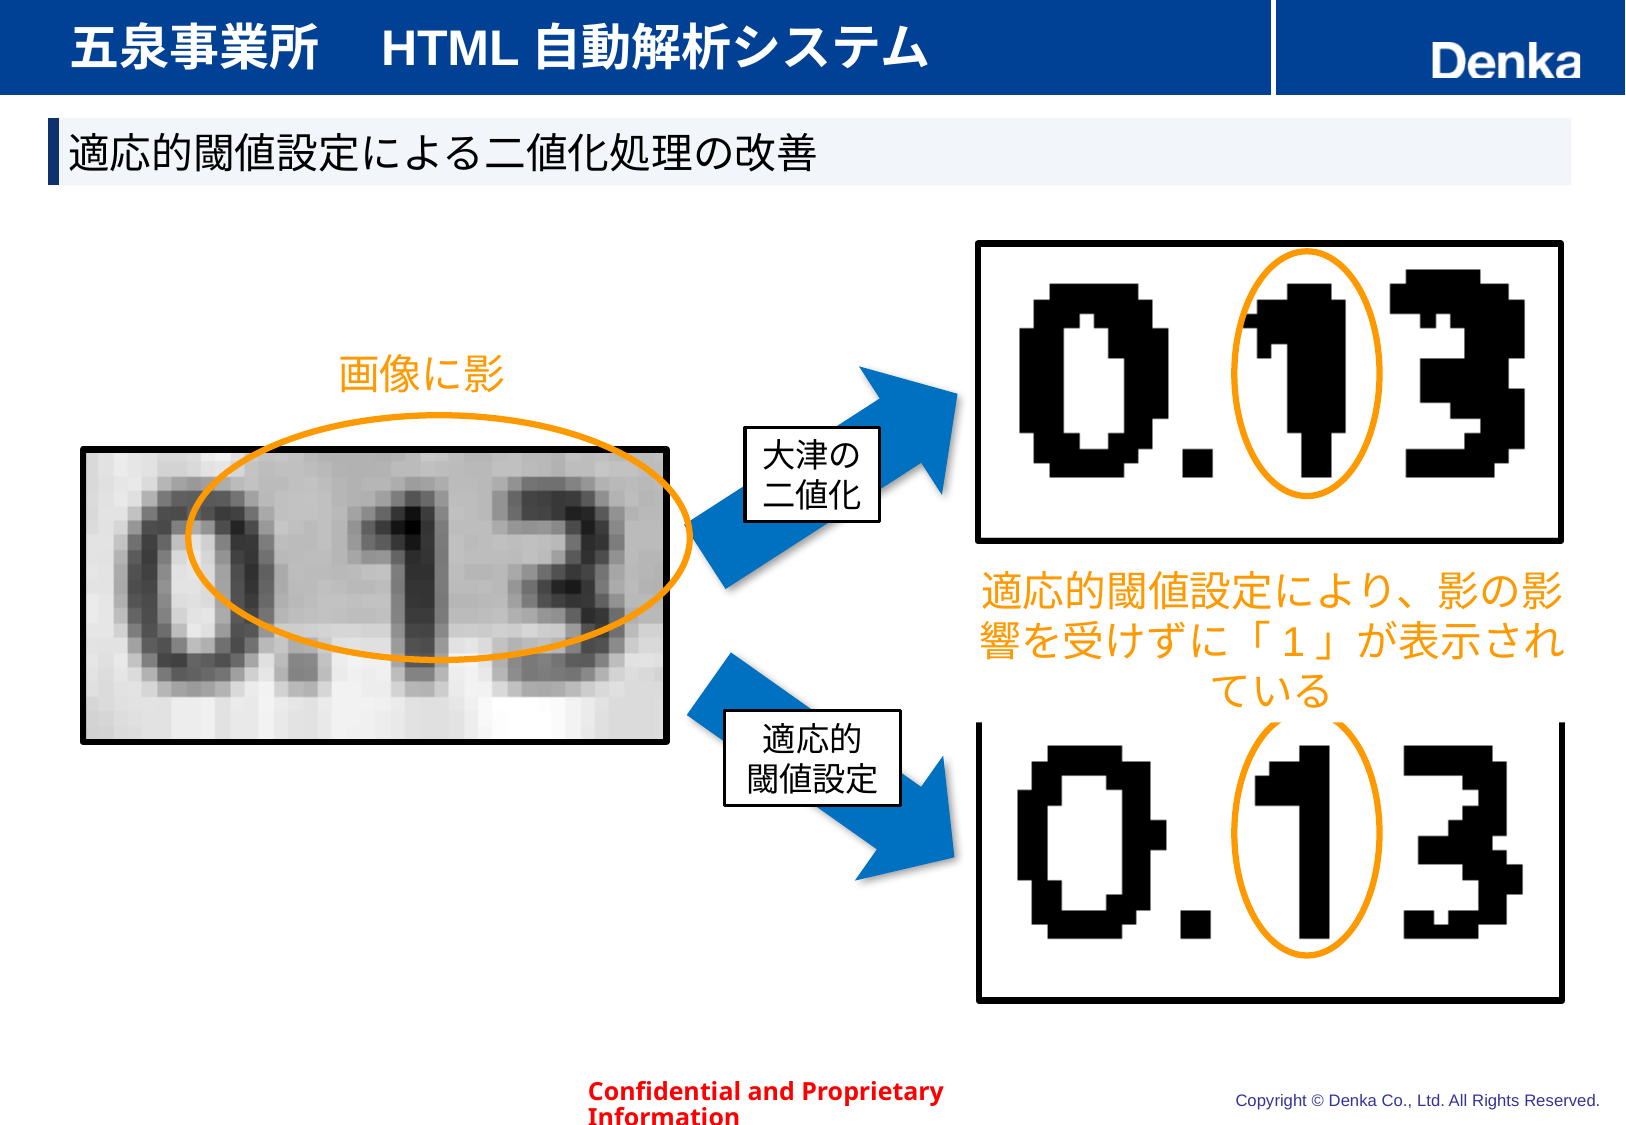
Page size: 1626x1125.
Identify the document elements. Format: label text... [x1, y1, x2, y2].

picture [981, 706, 1560, 998]
picture [980, 246, 1559, 539]
text_box 適応的閾値設定により、影の影響を受けずに「1」が表示されている [959, 557, 1585, 723]
text_box [688, 486, 830, 590]
text_box [668, 487, 690, 588]
text_box 大津の二値化 [744, 427, 880, 522]
text_box [686, 652, 813, 742]
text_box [53, 117, 1572, 186]
title 五泉事業所 HTML自動解析システム [54, 0, 1274, 95]
text_box 適応的 閾値設定 [724, 710, 901, 806]
text_box [835, 366, 958, 495]
text_box [263, 415, 615, 450]
text_box [815, 755, 955, 881]
picture [85, 452, 664, 739]
text_box 画像に影 [294, 340, 550, 406]
